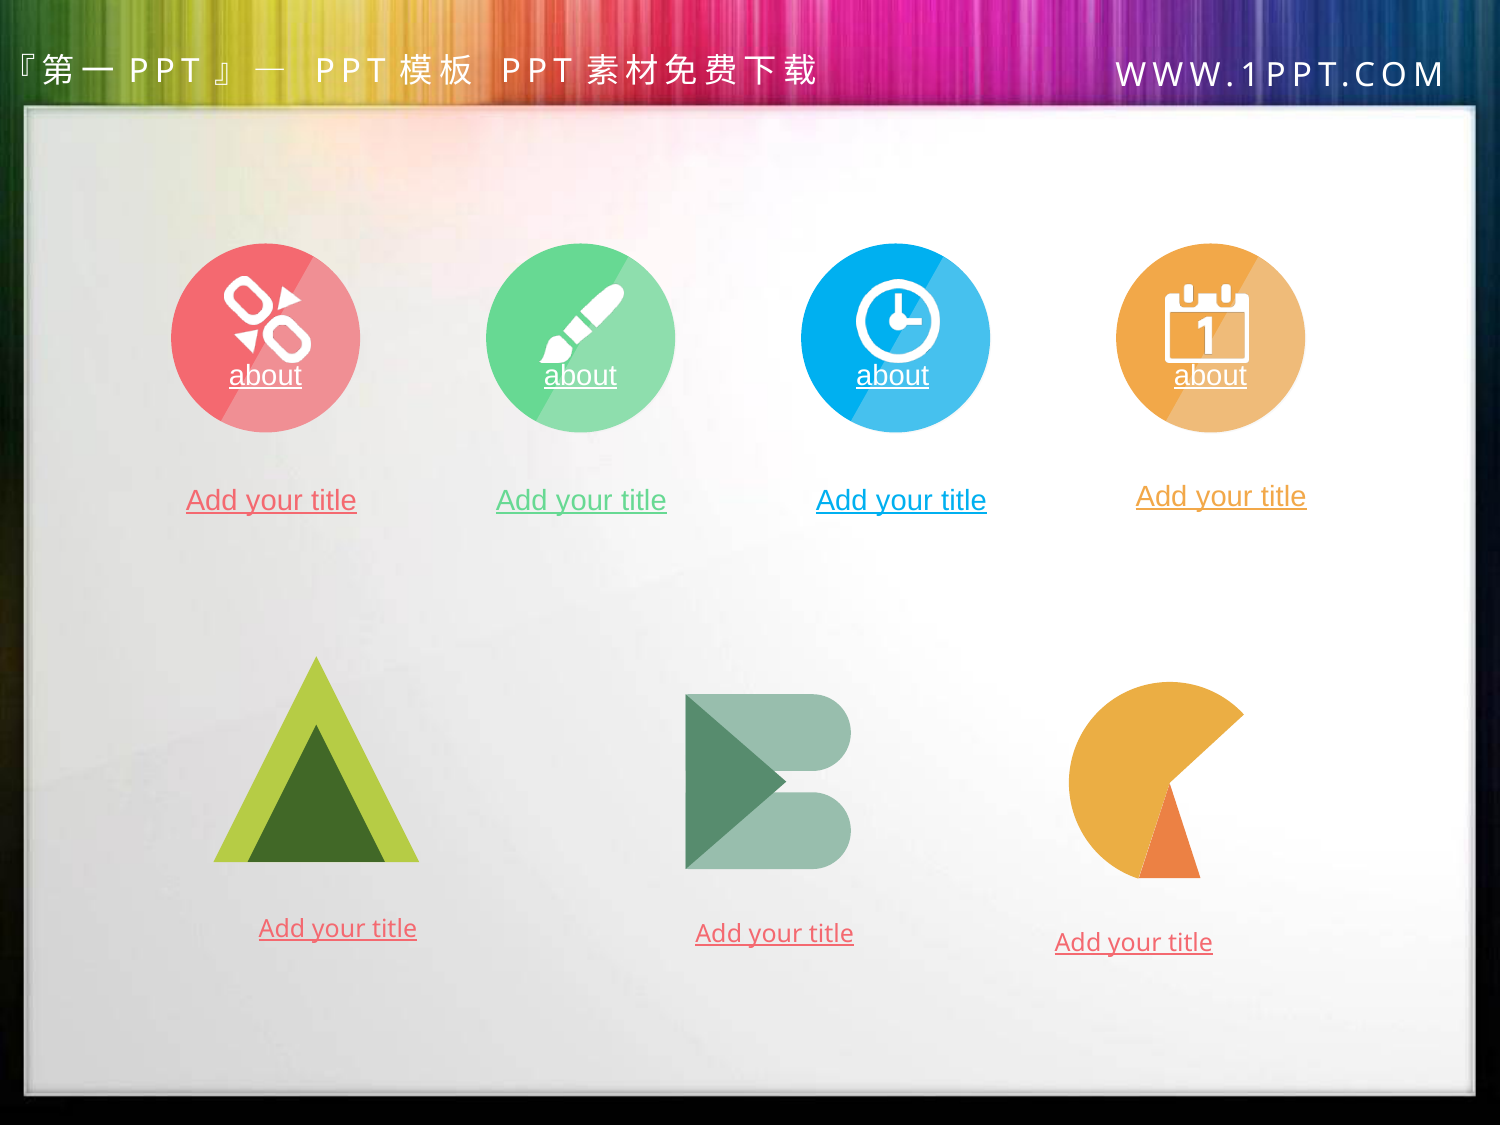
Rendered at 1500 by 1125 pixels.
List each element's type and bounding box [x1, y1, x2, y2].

picture [0, 0, 1500, 1125]
text_box [166, 655, 1306, 965]
text_box [147, 243, 1346, 525]
